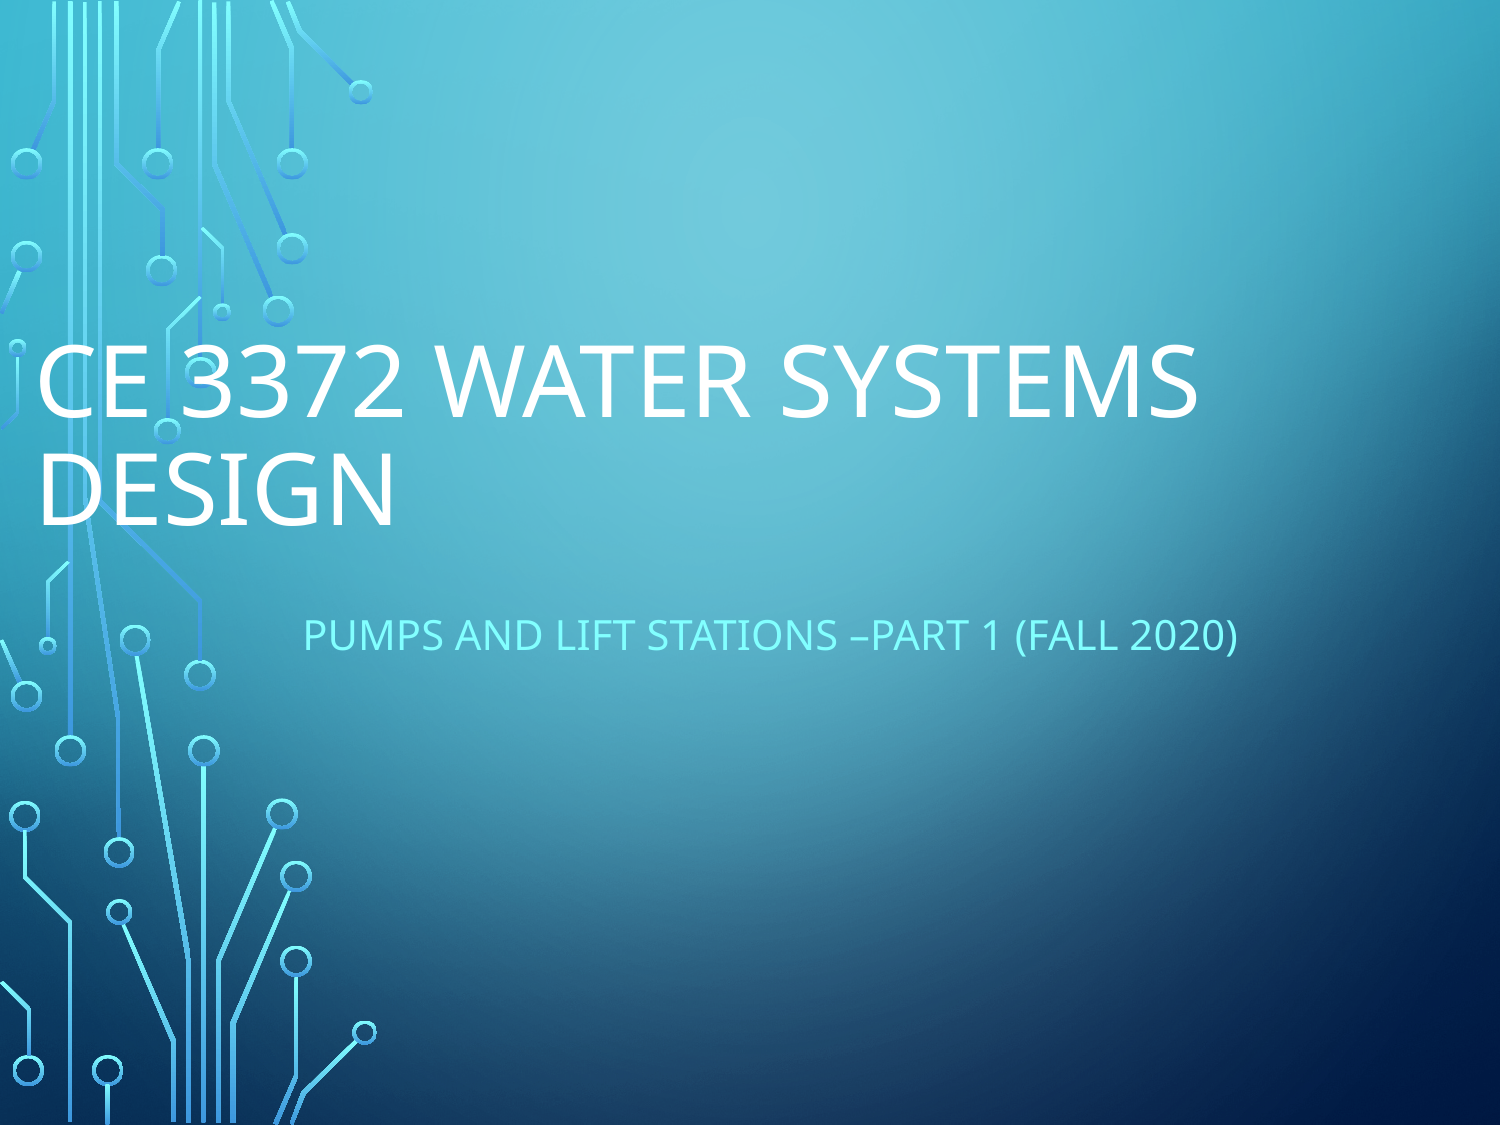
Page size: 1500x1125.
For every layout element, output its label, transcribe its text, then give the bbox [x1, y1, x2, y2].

text_box CE 3372 water systems design [19, 162, 1462, 555]
text_box Pumps and lift stations –Part 1 (fall 2020) [287, 590, 1388, 863]
